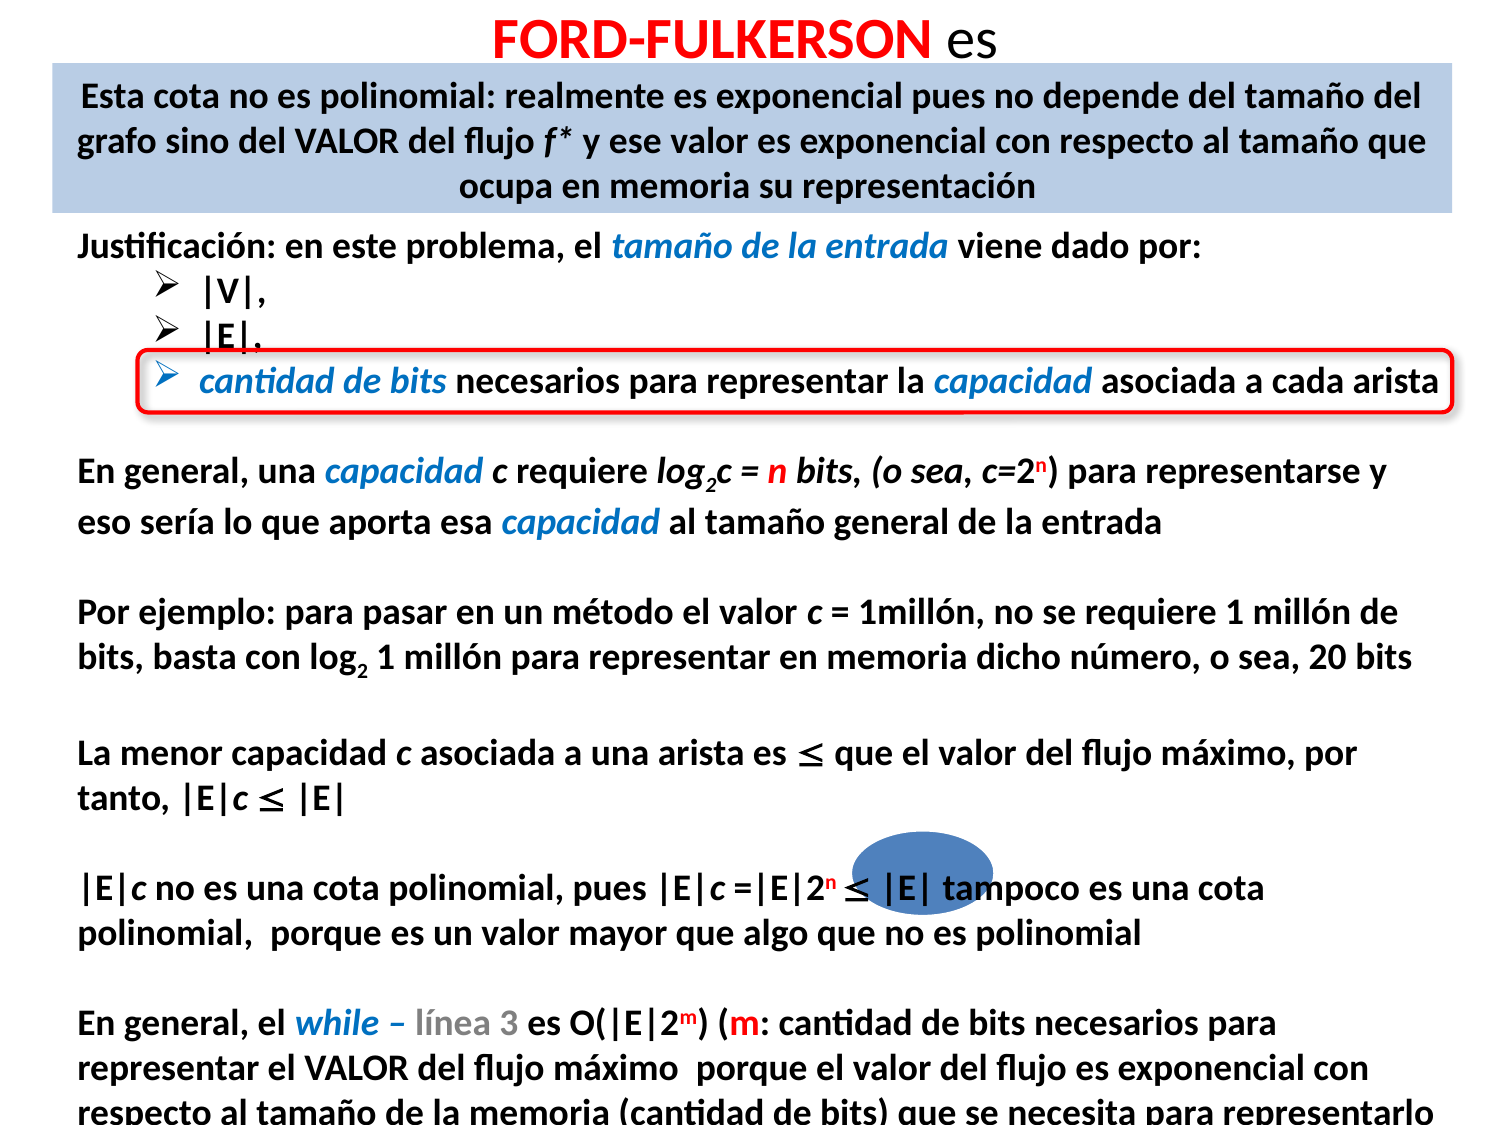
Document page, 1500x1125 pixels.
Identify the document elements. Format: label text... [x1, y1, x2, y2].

text_box [847, 827, 998, 920]
text_box Esta cota no es polinomial: realmente es exponencial pues no depende del tamaño del grafo sino del VALOR del flujo f* y ese valor es exponencial con respecto al tamaño que ocupa en memoria su representación [52, 63, 1453, 213]
text_box [135, 347, 1455, 415]
